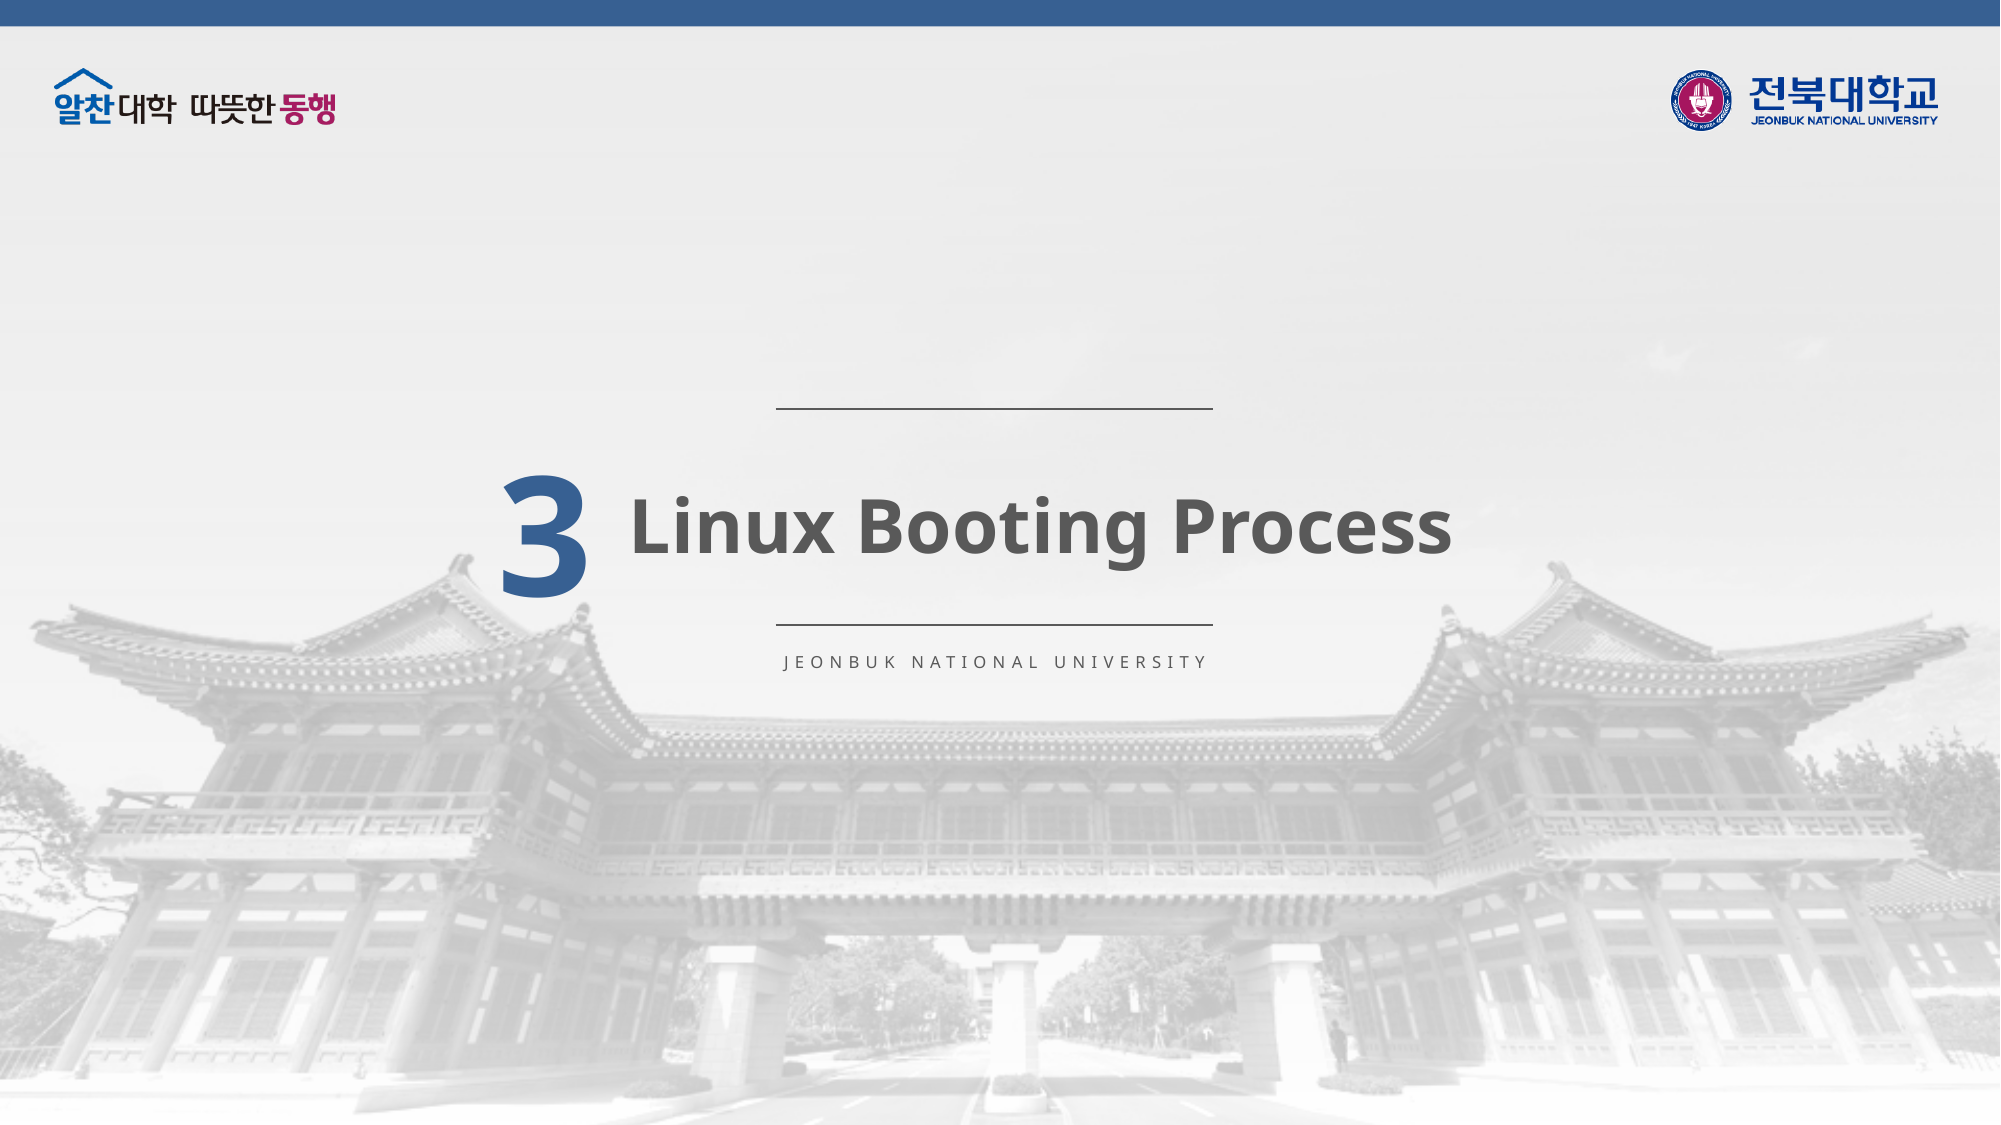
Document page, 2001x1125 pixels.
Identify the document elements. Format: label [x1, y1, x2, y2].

text_box [409, 422, 1579, 641]
text_box [0, 0, 2000, 1125]
